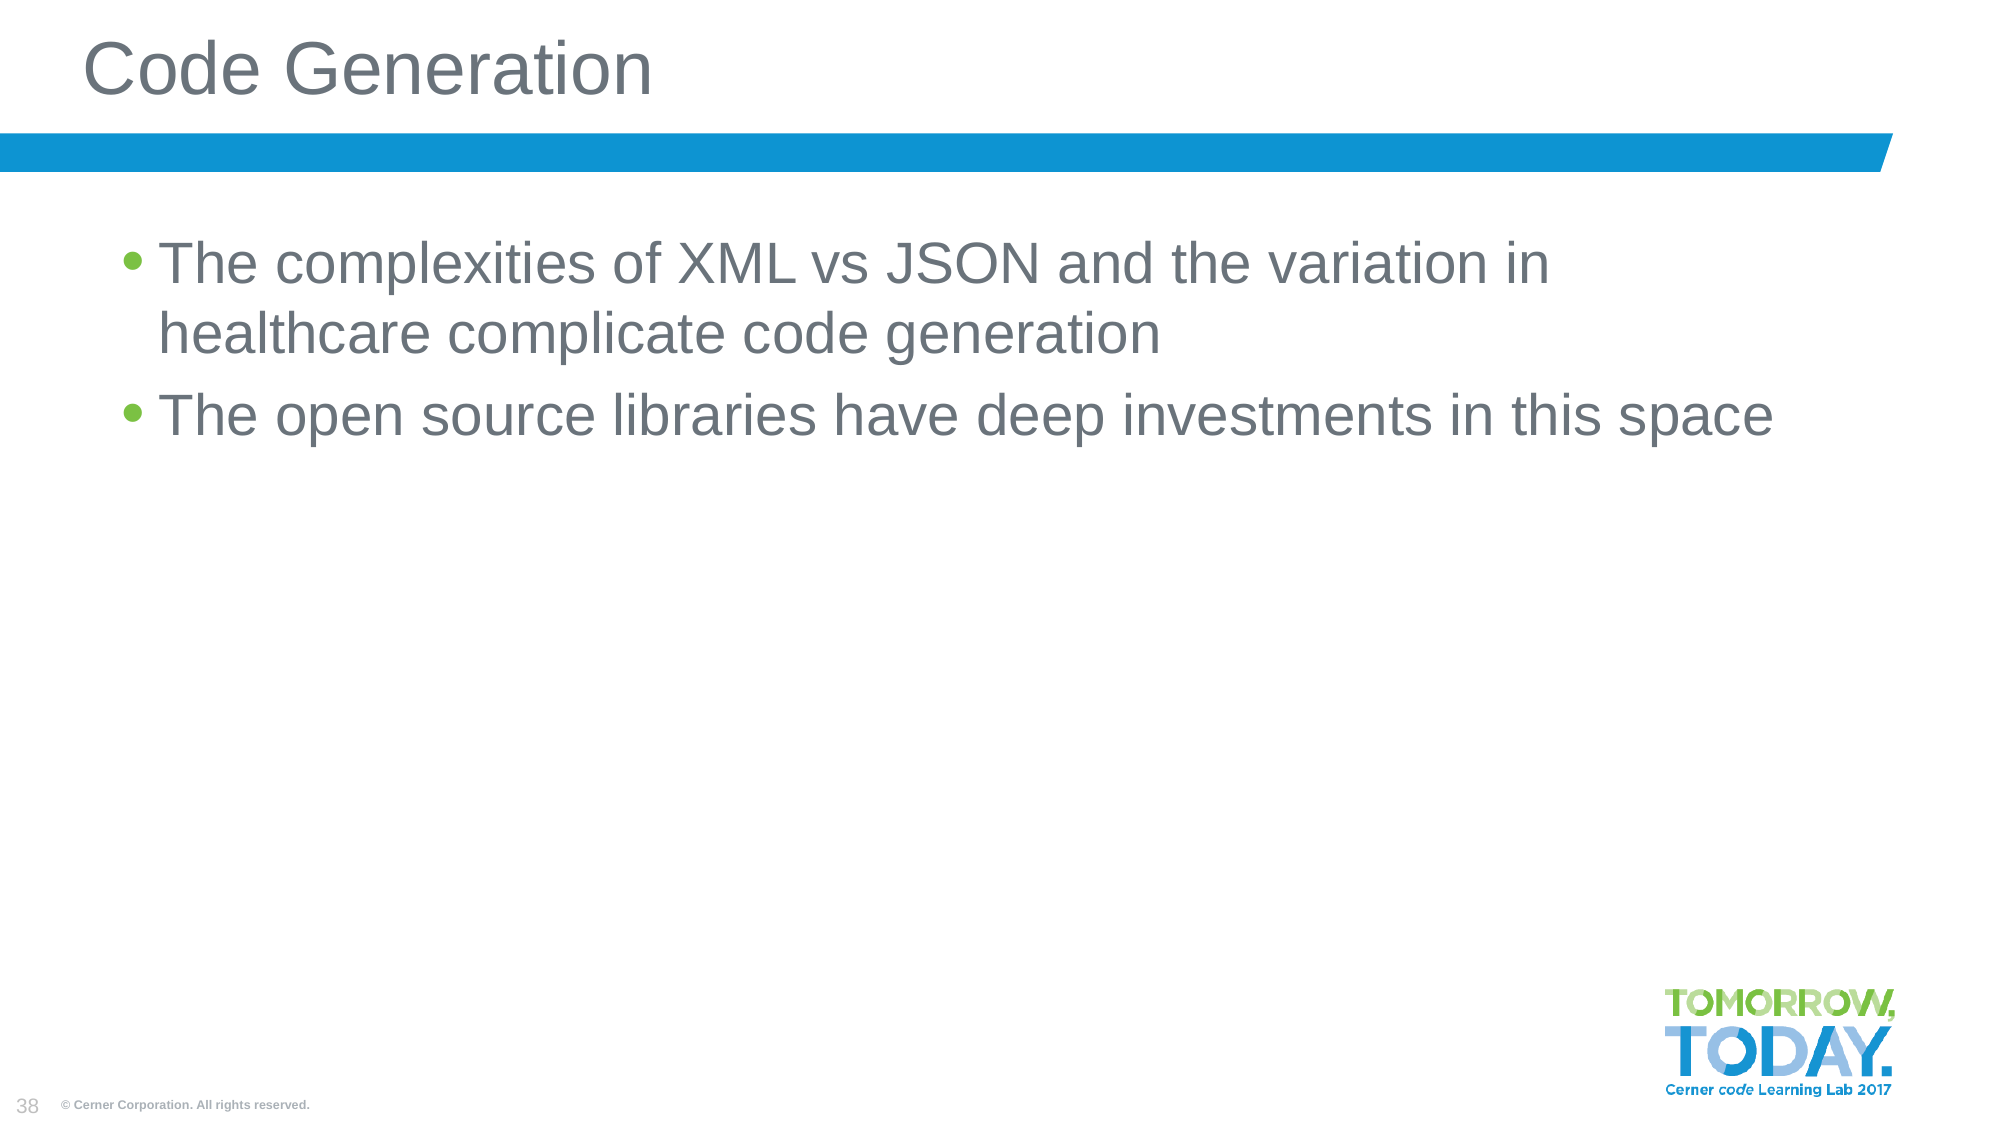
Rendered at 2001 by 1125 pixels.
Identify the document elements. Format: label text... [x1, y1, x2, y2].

picture [1602, 955, 1954, 1125]
list The complexities of XML vs JSON and the variation in healthcare complicate code generation The open source libraries have deep investments in this space [69, 210, 1794, 953]
title Code Generation [67, 0, 1793, 142]
